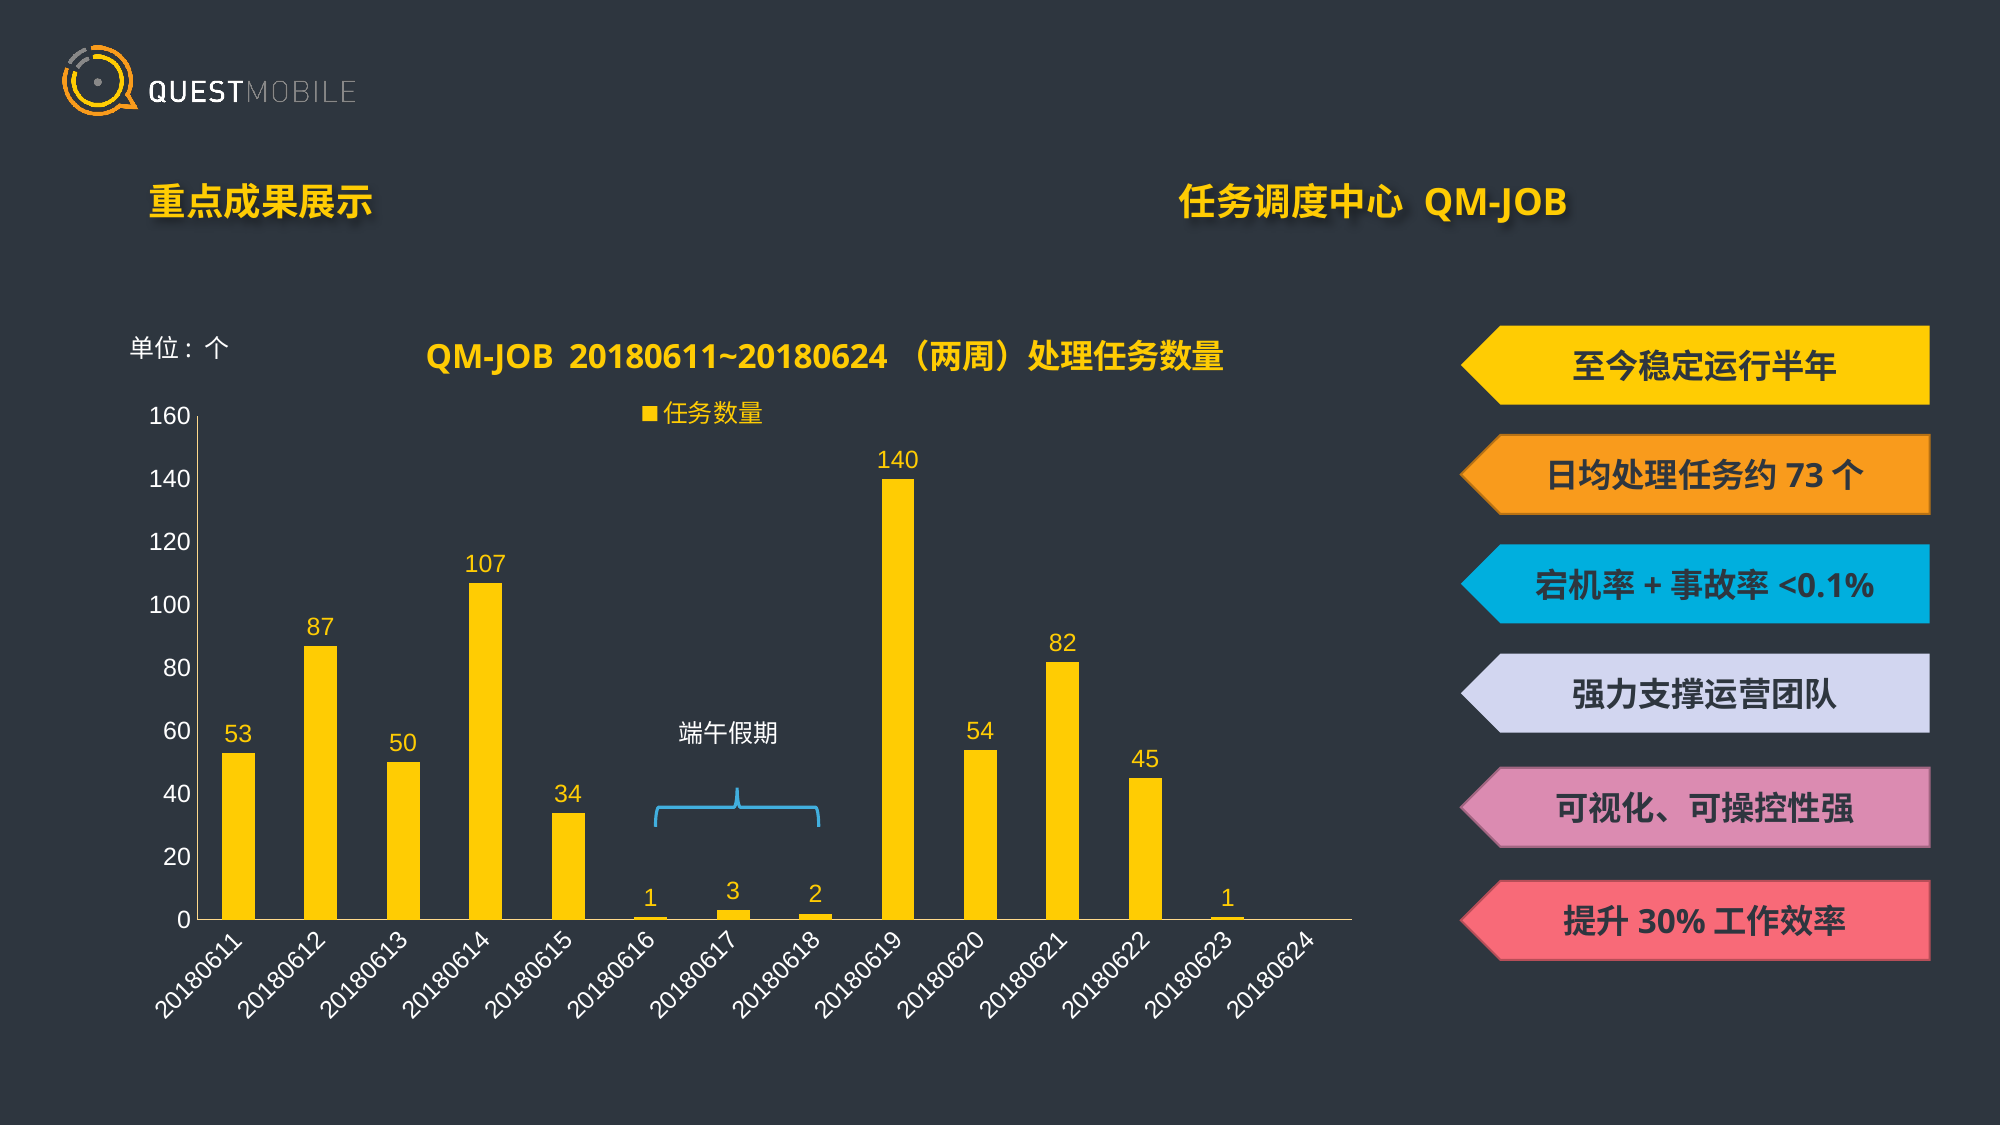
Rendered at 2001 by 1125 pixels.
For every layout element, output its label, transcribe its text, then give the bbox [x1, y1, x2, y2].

text_box 提升30%工作效率 [1530, 879, 1931, 961]
chart [120, 301, 1530, 1039]
text_box 至今稳定运行半年 [1530, 324, 1931, 406]
text_box 强力支撑运营团队 [1530, 653, 1930, 733]
text_box 可视化、可操控性强 [1530, 766, 1931, 848]
text_box 单位: 个 [114, 325, 120, 371]
text_box 日均处理任务约73个 [1530, 433, 1931, 515]
text_box 宕机率+事故率<0.1% [1530, 544, 1930, 624]
picture [62, 45, 355, 116]
subtitle 重点成果展示 任务调度中心 QM-JOB [133, 170, 1868, 220]
